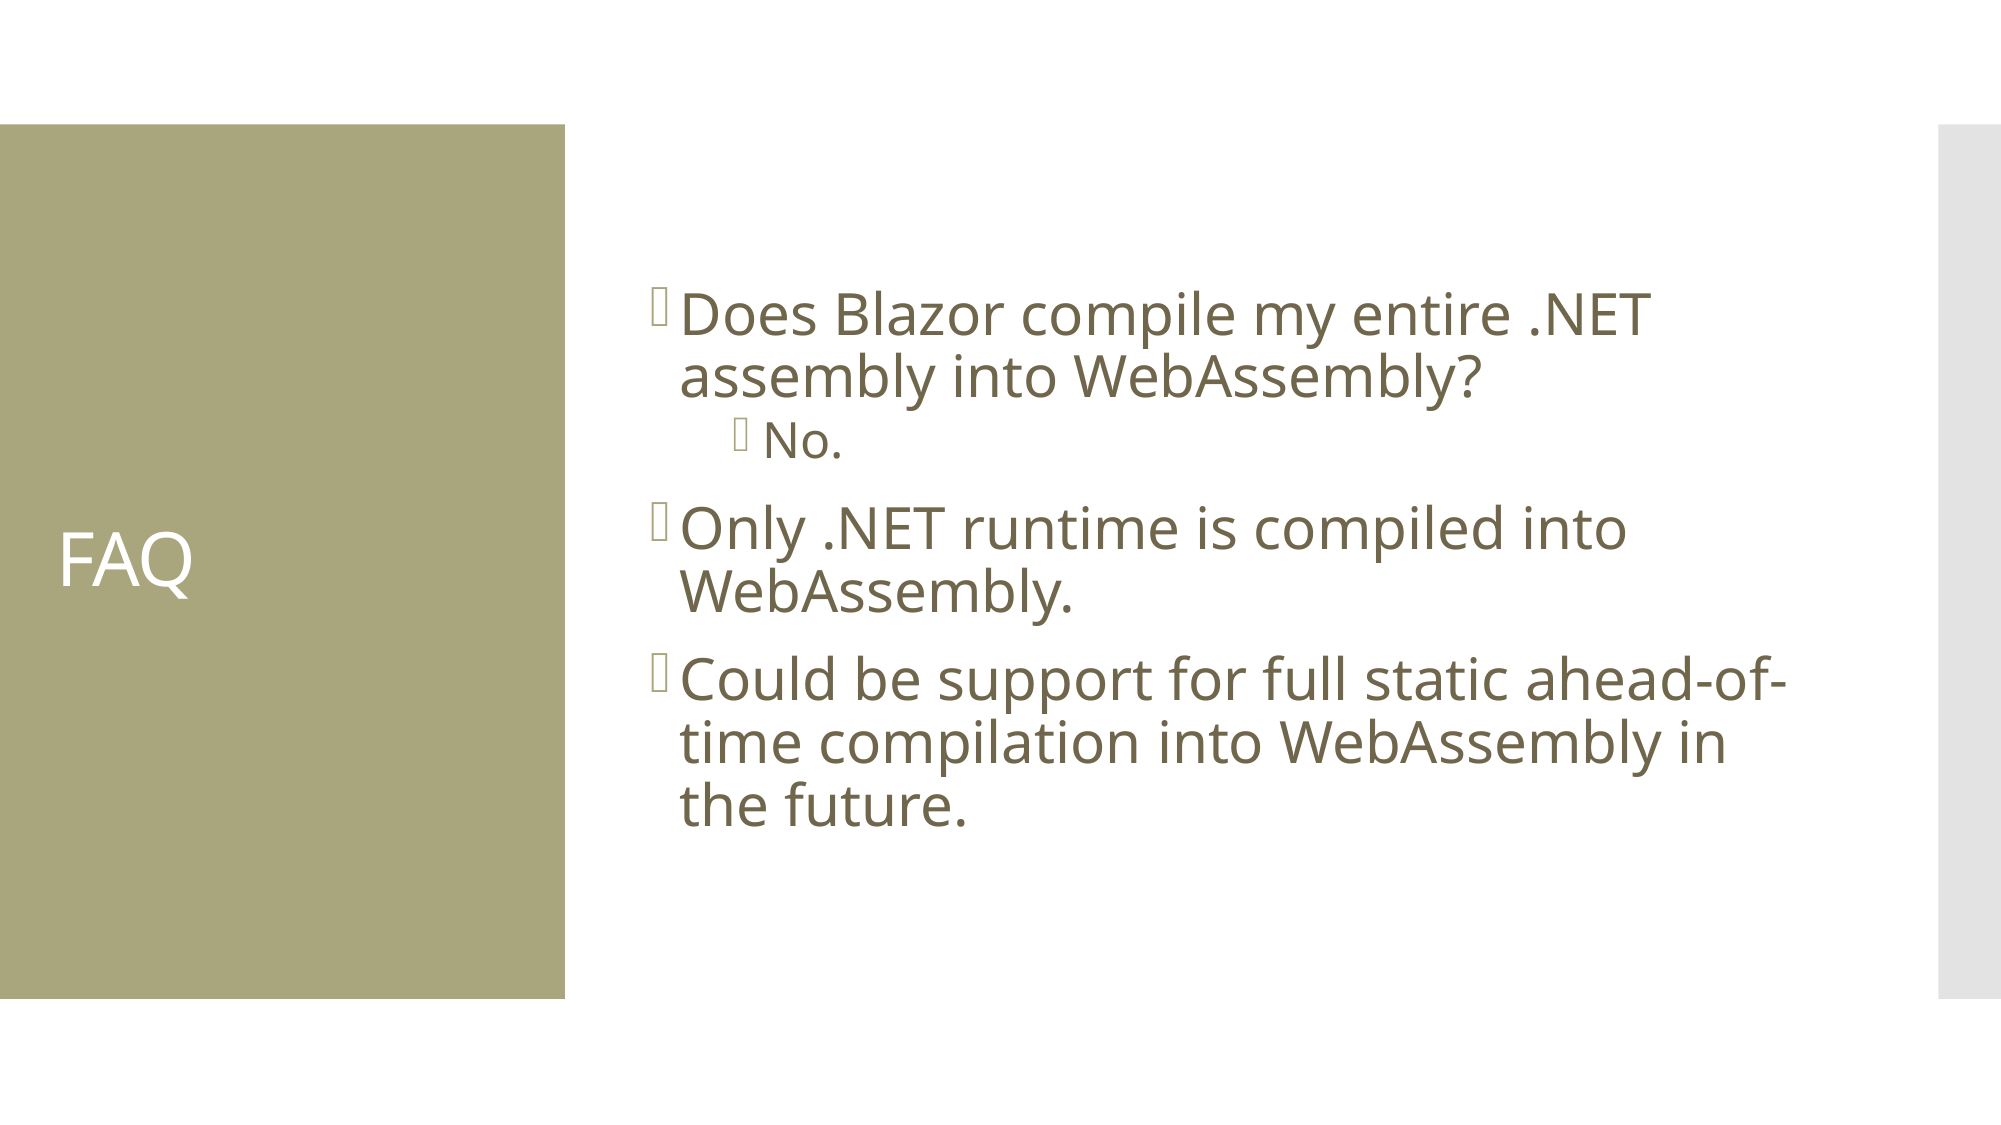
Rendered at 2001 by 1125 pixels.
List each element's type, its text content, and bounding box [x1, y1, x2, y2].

title FAQ [41, 184, 525, 940]
list Does Blazor compile my entire .NET assembly into WebAssembly? No. Only .NET runtime is compiled into WebAssembly. Could be support for full static ahead-of-time compilation into WebAssembly in the future. [634, 141, 1835, 982]
